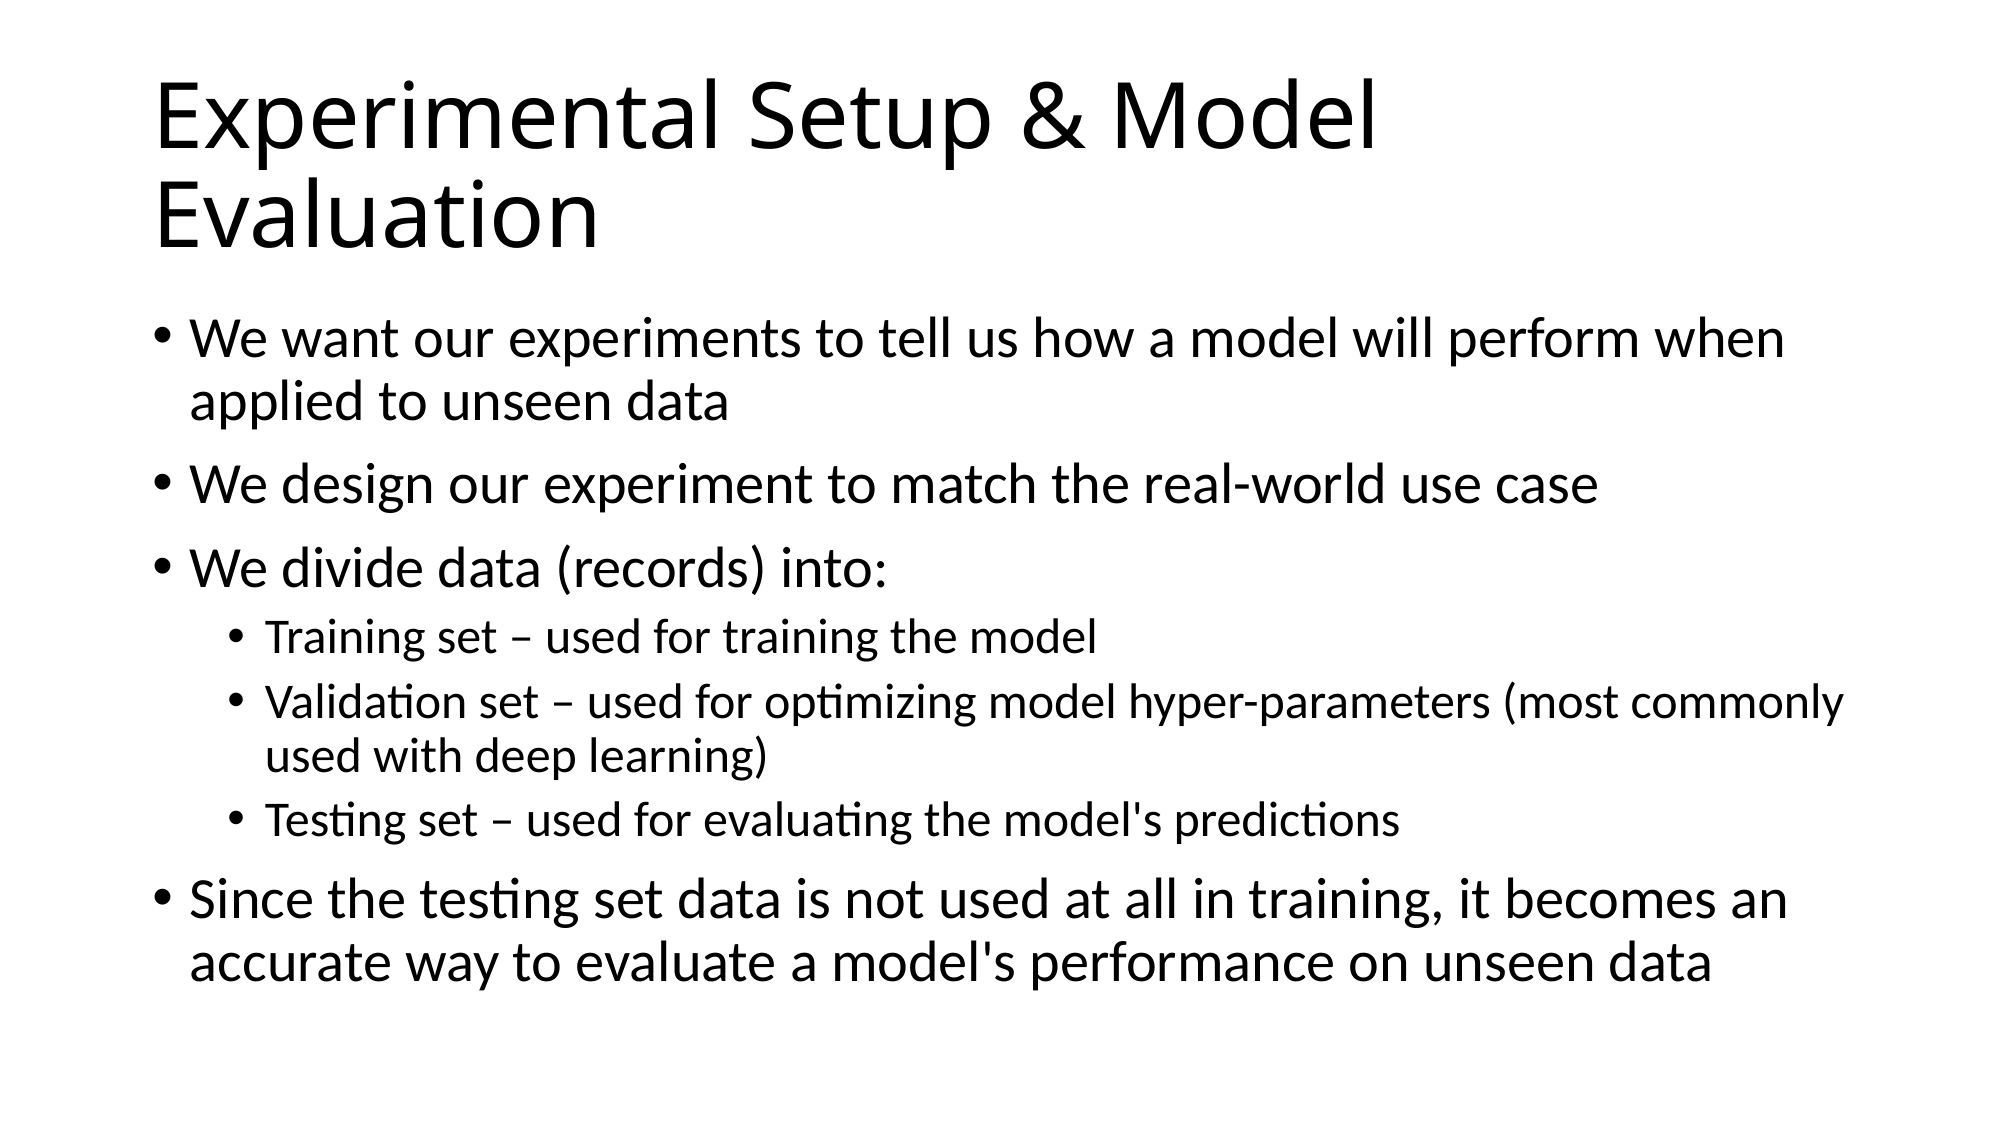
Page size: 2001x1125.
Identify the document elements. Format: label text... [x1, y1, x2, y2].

list We want our experiments to tell us how a model will perform when applied to unseen data We design our experiment to match the real-world use case We divide data (records) into: Training set – used for training the model Validation set – used for optimizing model hyper-parameters (most commonly used with deep learning) Testing set – used for evaluating the model's predictions Since the testing set data is not used at all in training, it becomes an accurate way to evaluate a model's performance on unseen data [137, 299, 1863, 1014]
title Experimental Setup & Model Evaluation [137, 59, 1863, 278]
